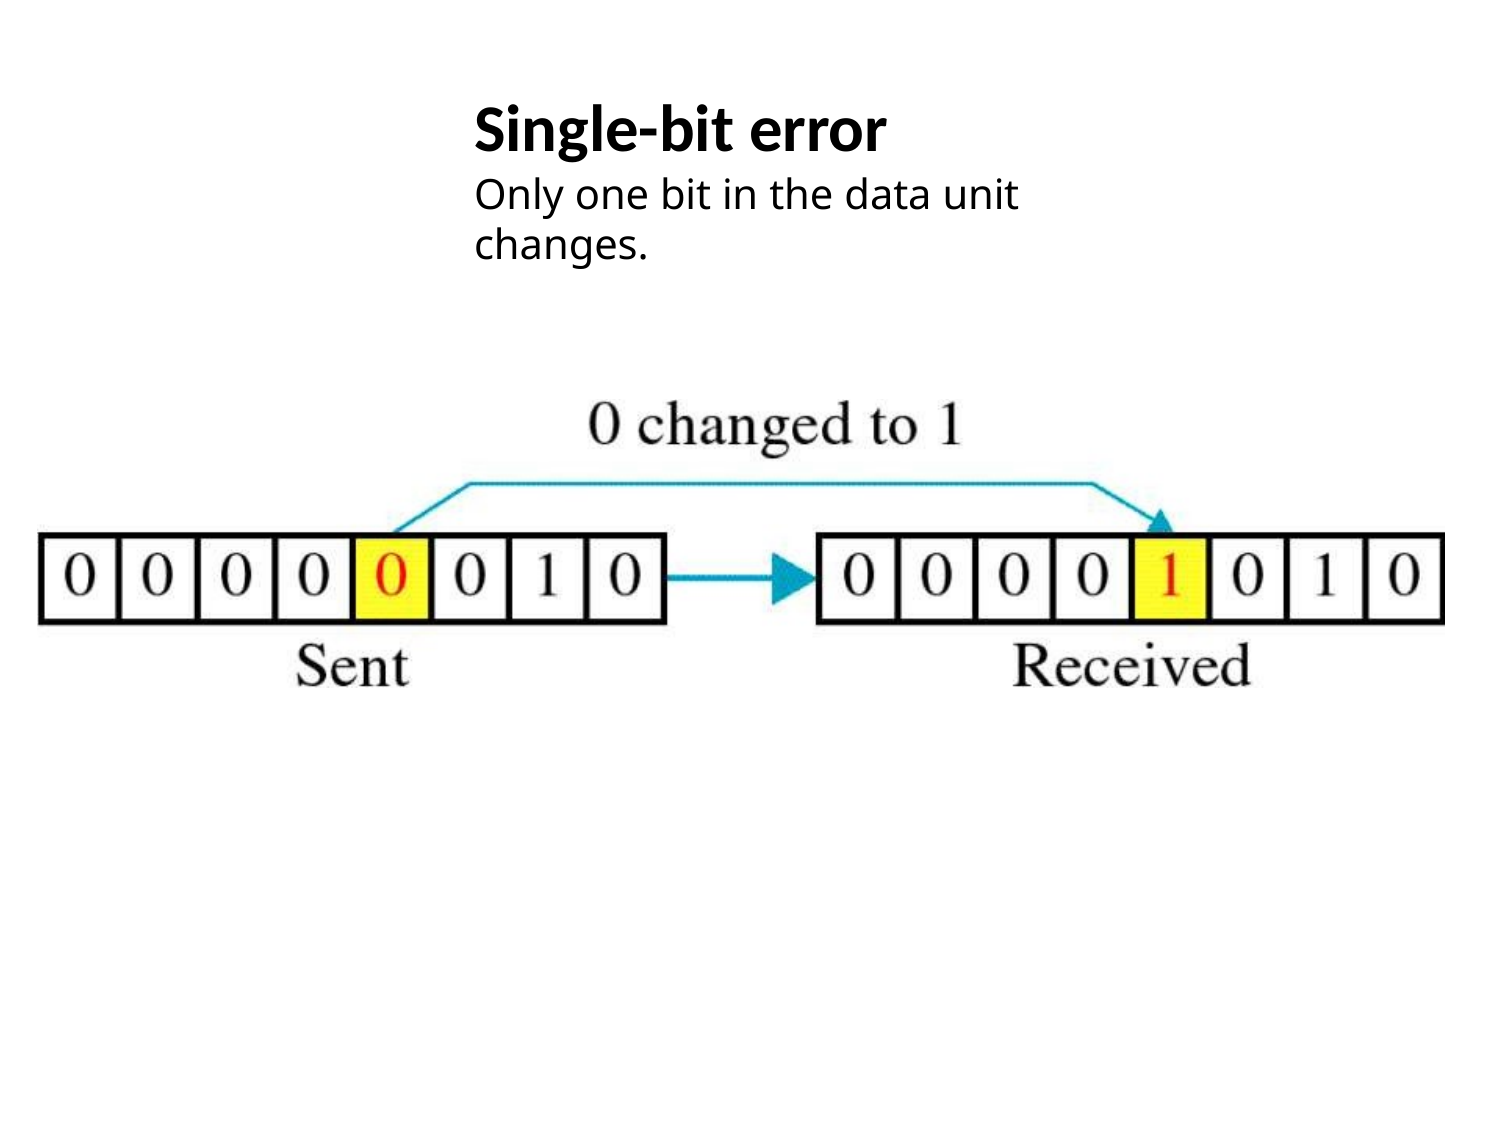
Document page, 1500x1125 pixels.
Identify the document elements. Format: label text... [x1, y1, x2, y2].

title Single-bit error Only one bit in the data unit changes. [472, 78, 1165, 273]
picture [37, 399, 1445, 689]
